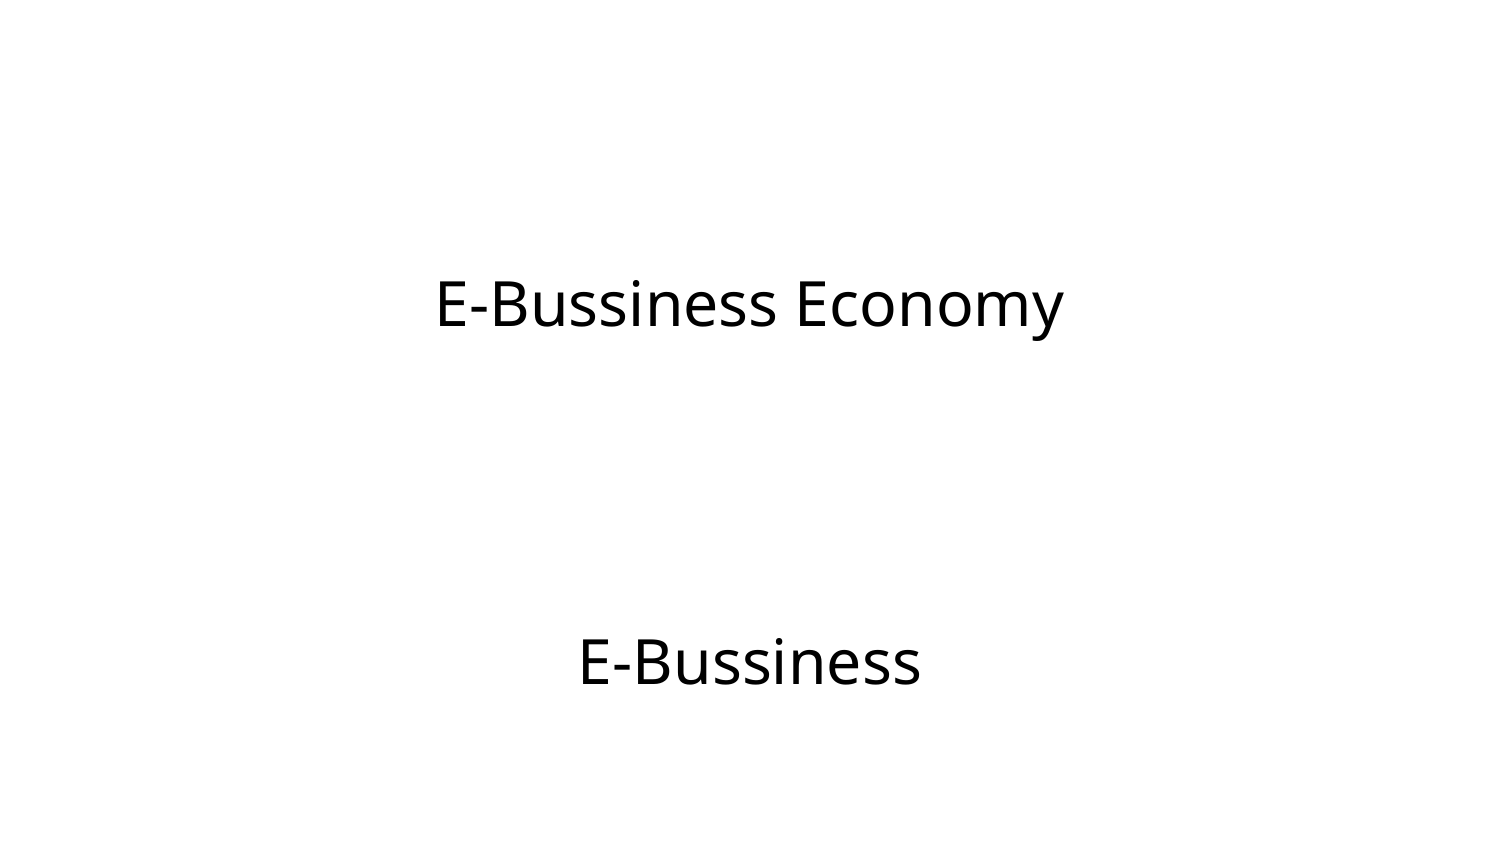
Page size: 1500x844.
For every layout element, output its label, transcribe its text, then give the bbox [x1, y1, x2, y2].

list E-Bussiness Economy E-Bussiness [75, 196, 1425, 754]
